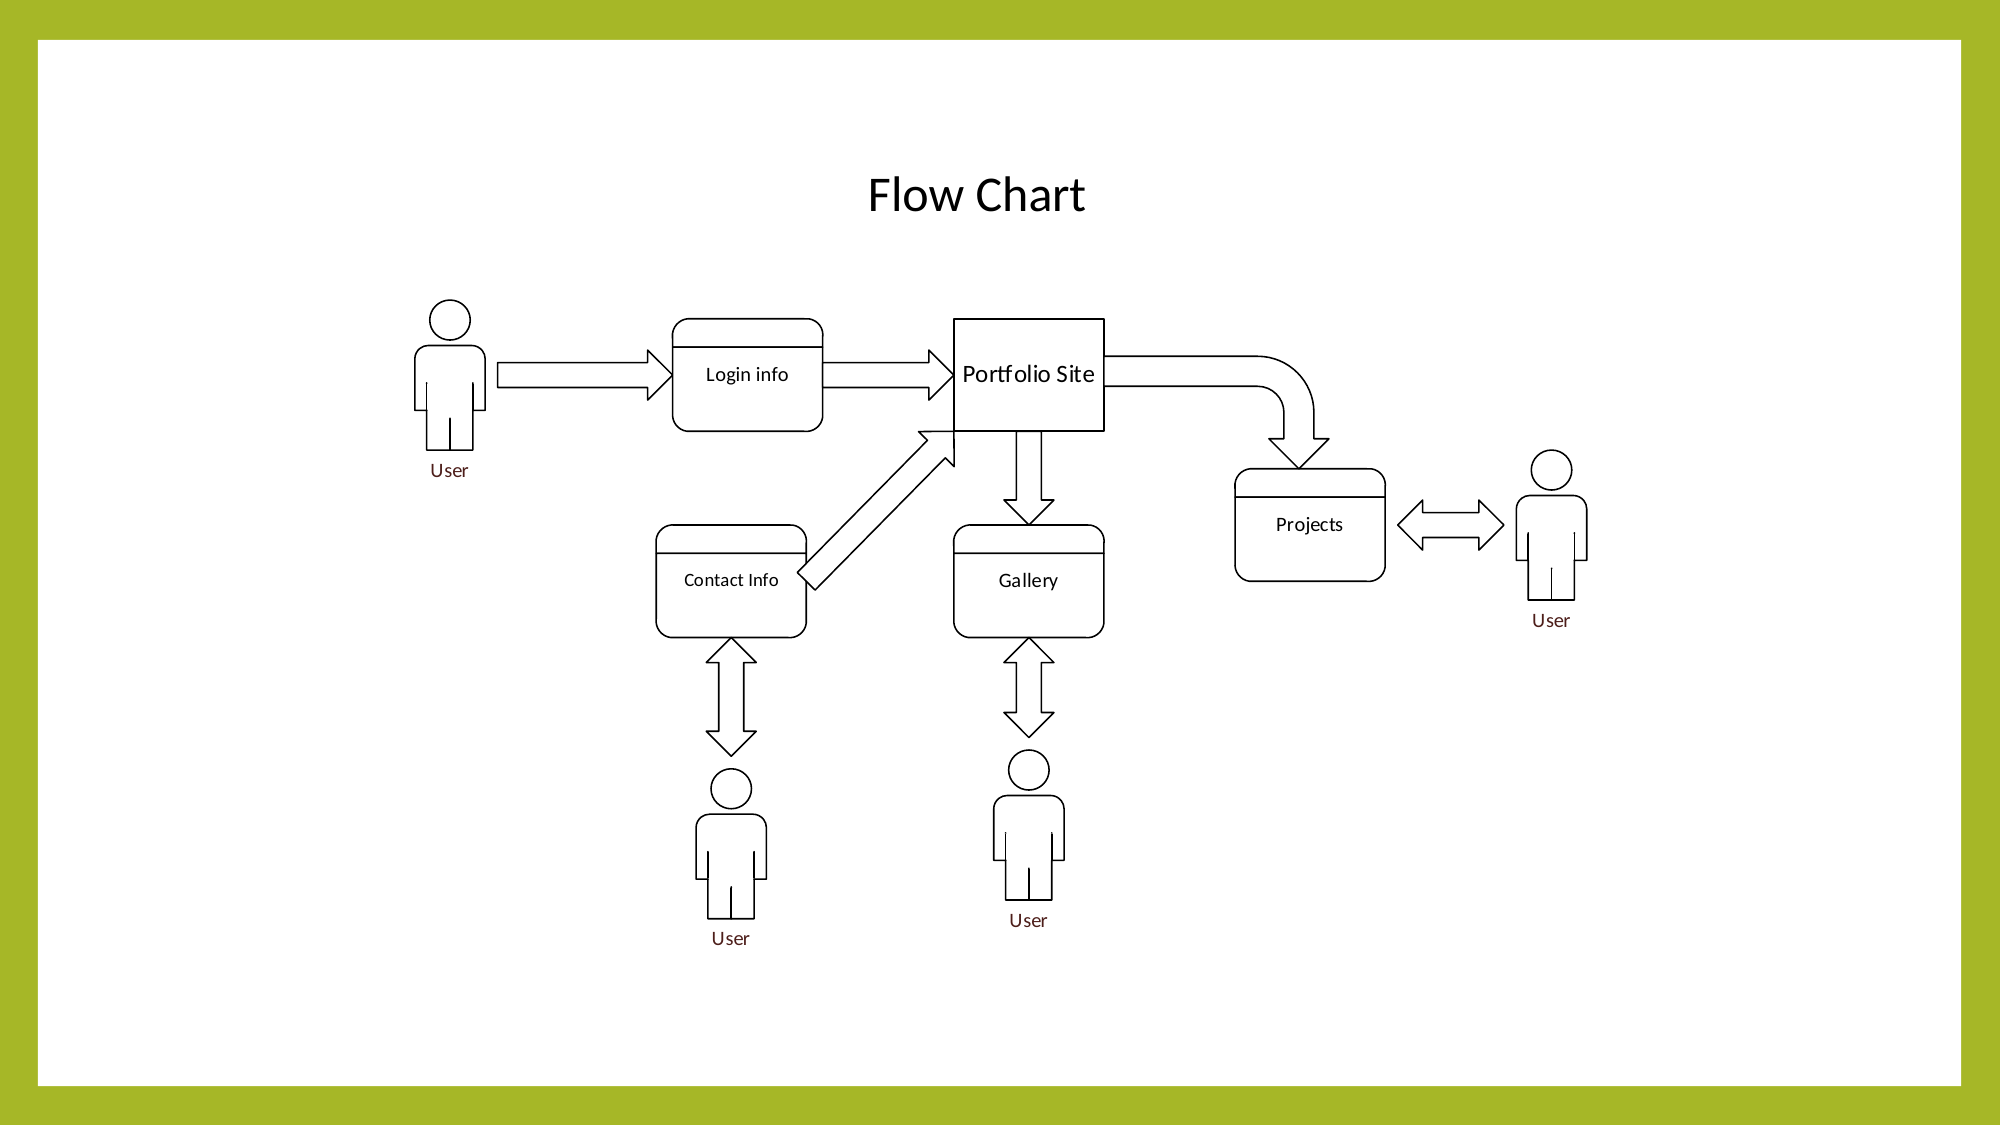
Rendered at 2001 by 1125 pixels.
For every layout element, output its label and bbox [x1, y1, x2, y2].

text_box [399, 164, 1601, 961]
